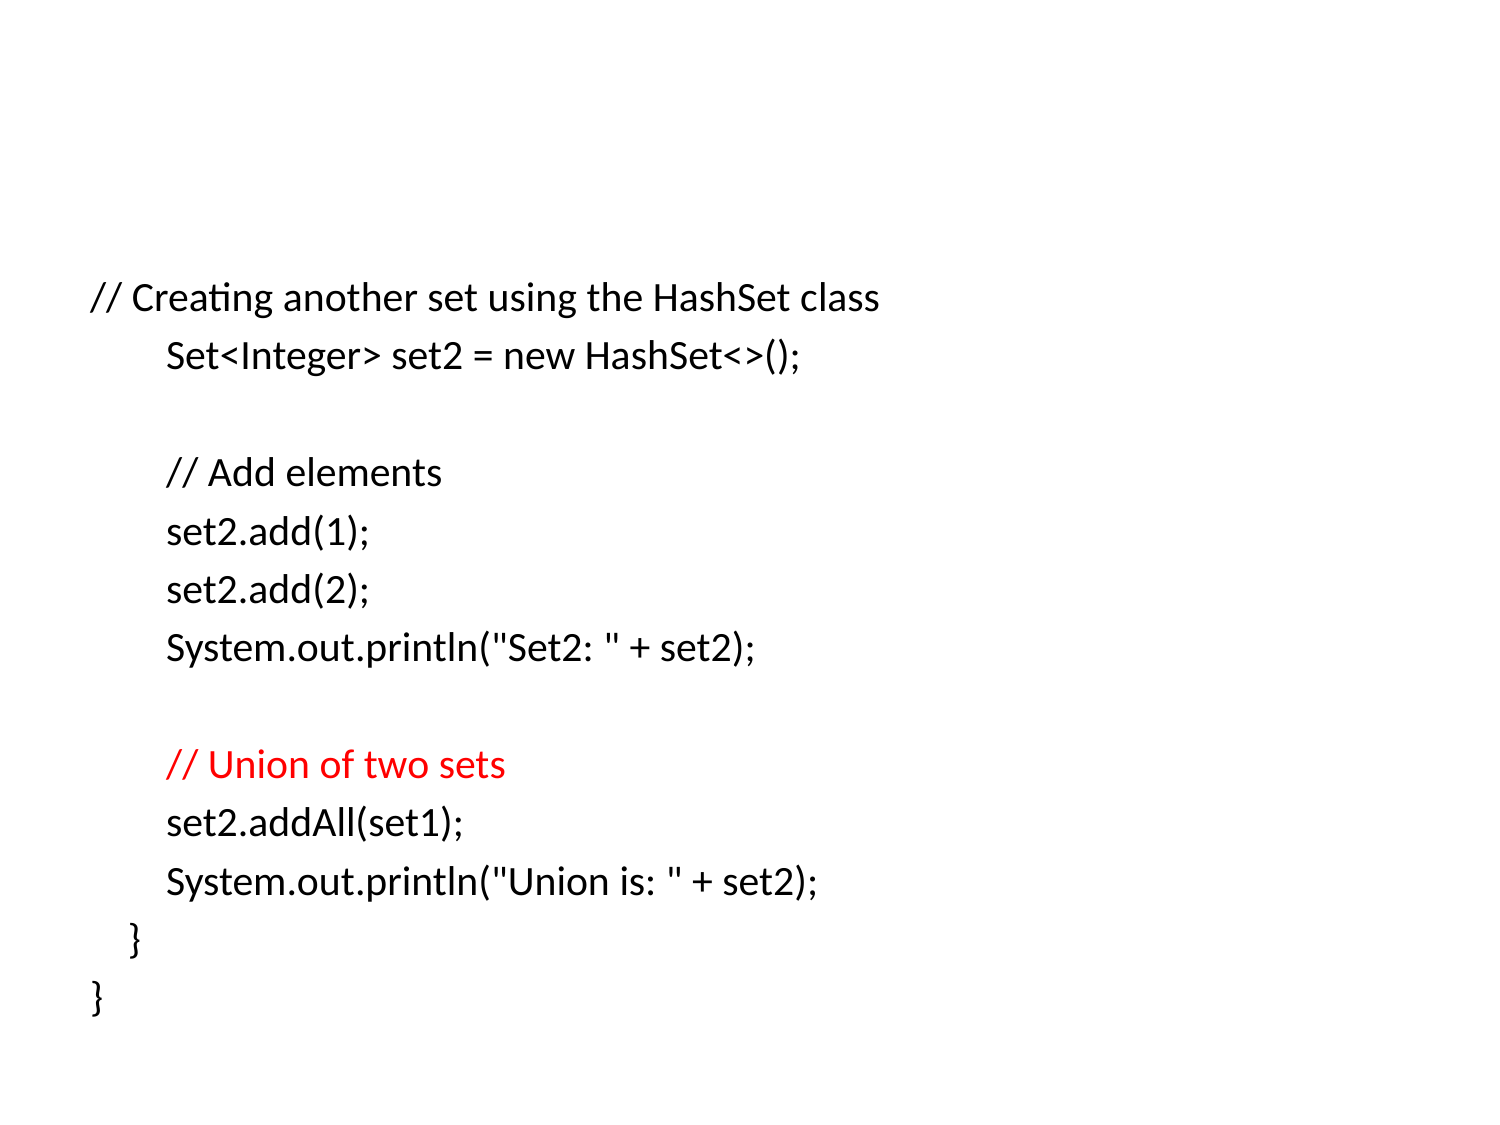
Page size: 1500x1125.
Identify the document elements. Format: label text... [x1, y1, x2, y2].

list // Creating another set using the HashSet class Set<Integer> set2 = new HashSet<>(); // Add elements set2.add(1); set2.add(2); System.out.println("Set2: " + set2); // Union of two sets set2.addAll(set1); System.out.println("Union is: " + set2); } } [75, 262, 1425, 1005]
